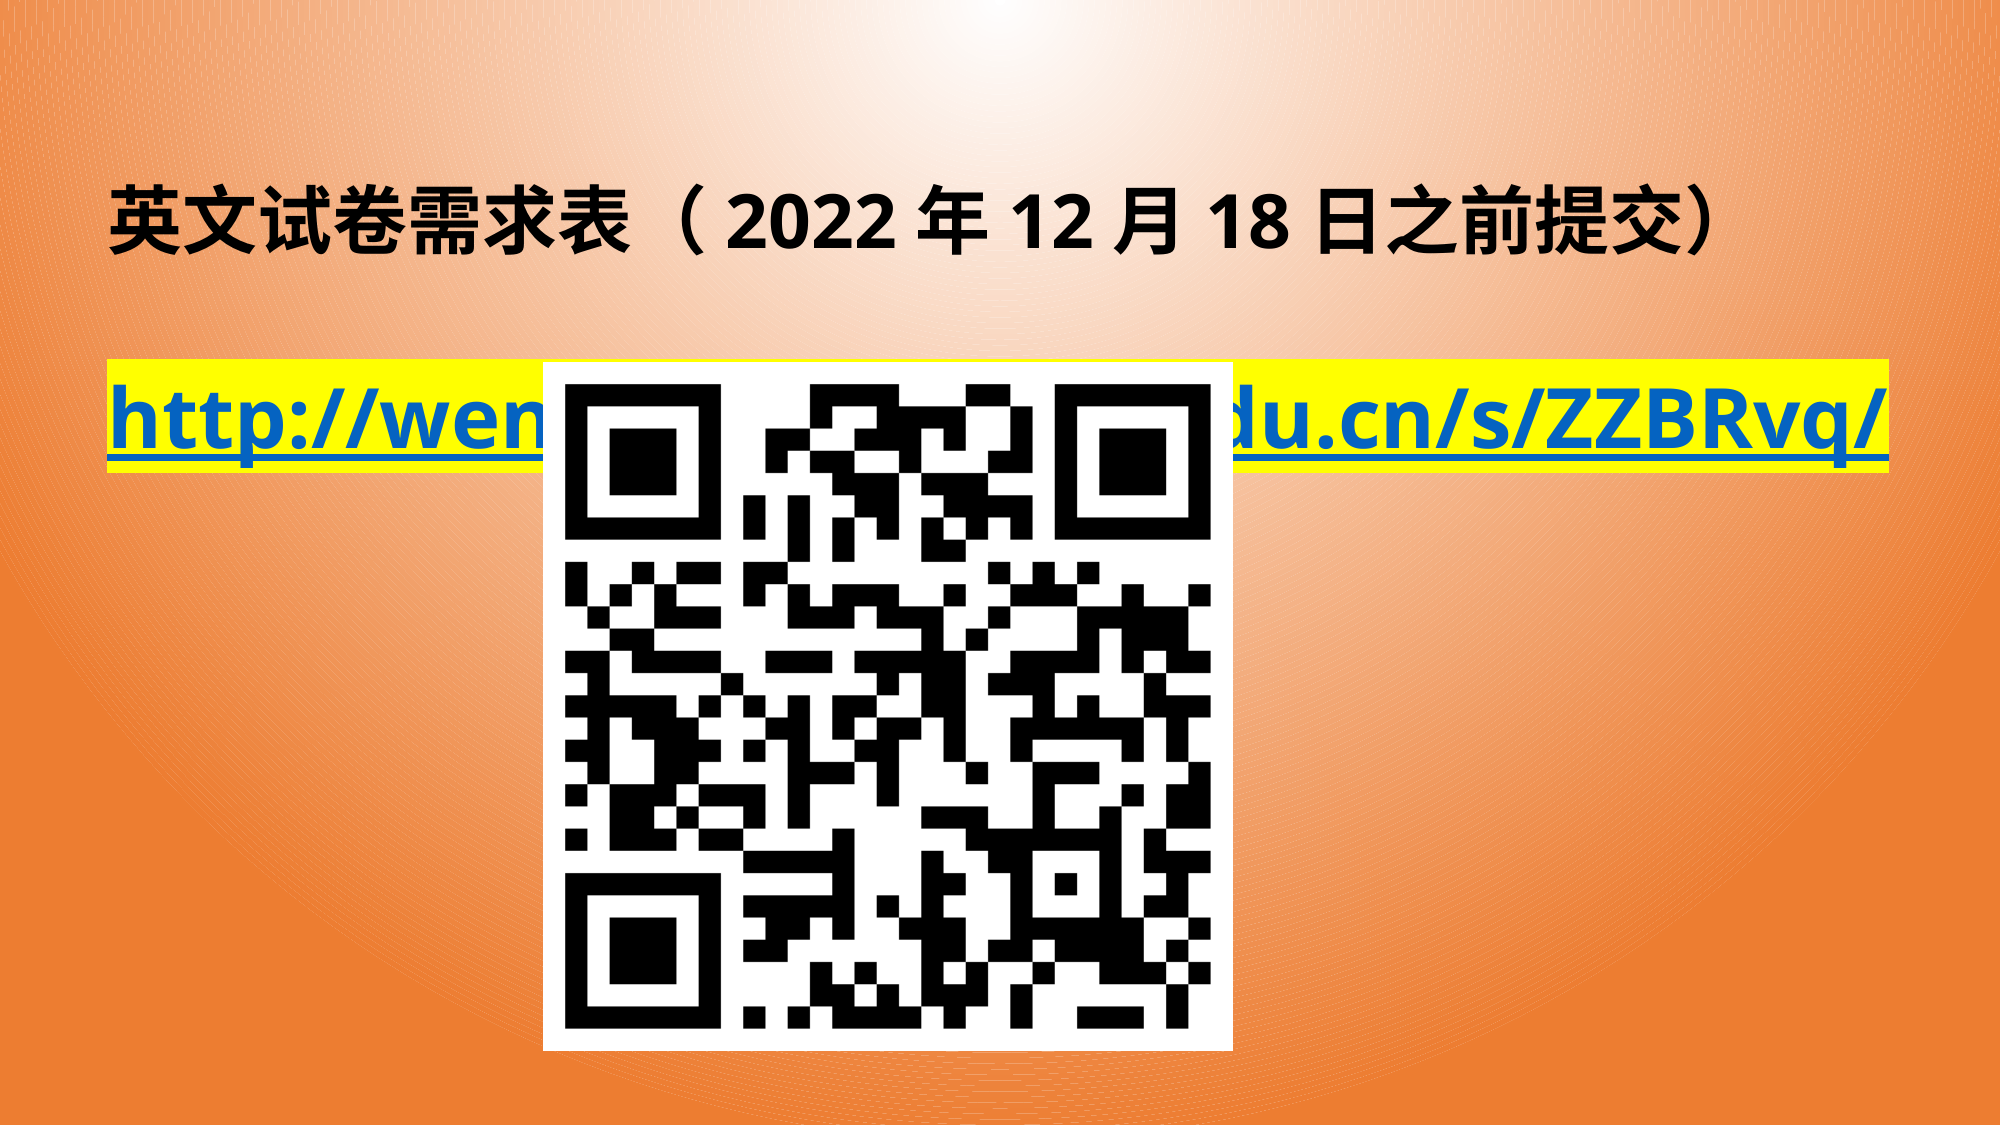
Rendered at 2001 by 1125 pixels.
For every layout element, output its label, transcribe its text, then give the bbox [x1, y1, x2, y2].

text_box 英文试卷需求表（2022年12月18日之前提交） http://wenjuan.tsinghua.edu.cn/s/ZZBRvq/ [92, 157, 1945, 686]
picture [543, 362, 1233, 1051]
